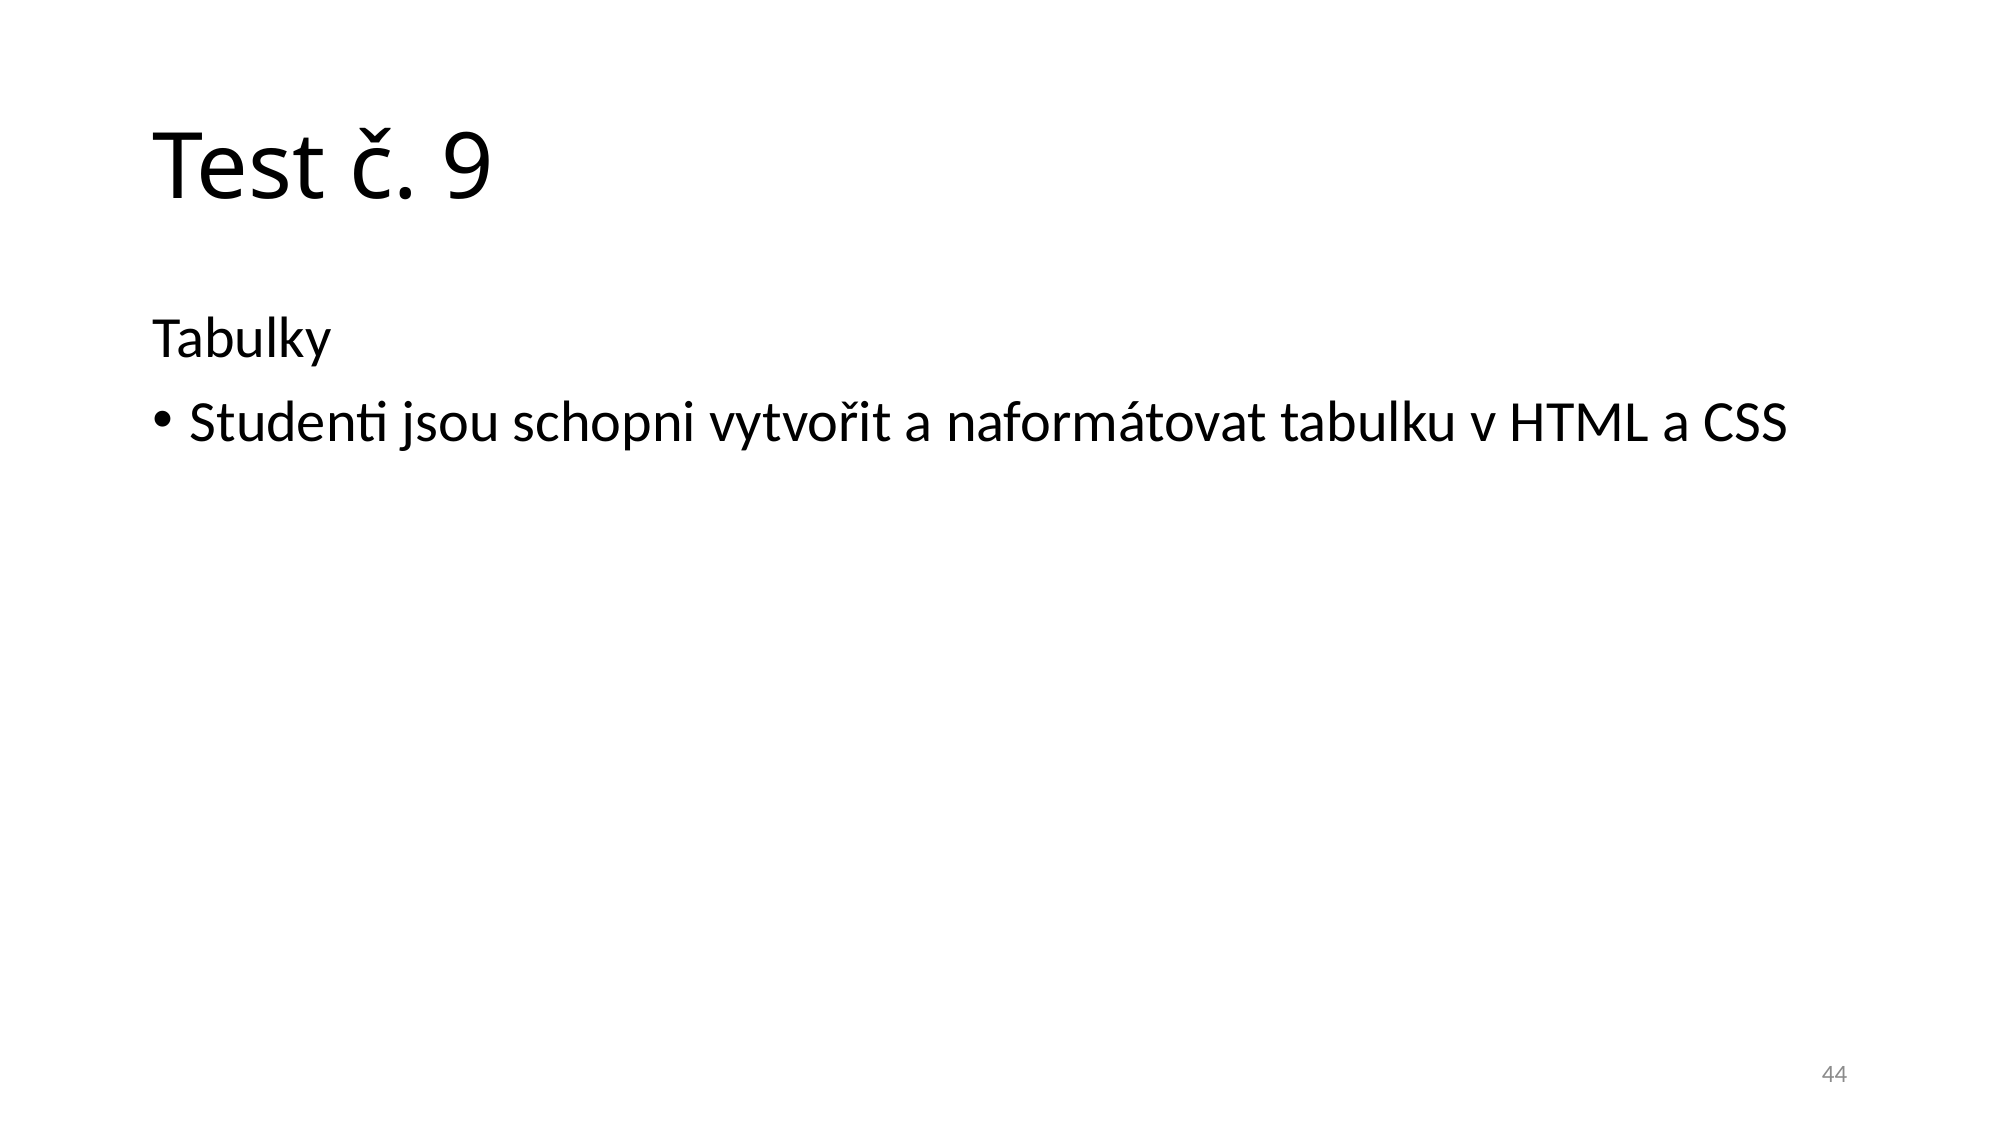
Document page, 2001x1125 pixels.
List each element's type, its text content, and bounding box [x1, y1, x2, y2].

slide_number 44 [1412, 1042, 1863, 1103]
title Test č. 9 [137, 59, 1863, 278]
list Tabulky Studenti jsou schopni vytvořit a naformátovat tabulku v HTML a CSS [137, 299, 1863, 1014]
